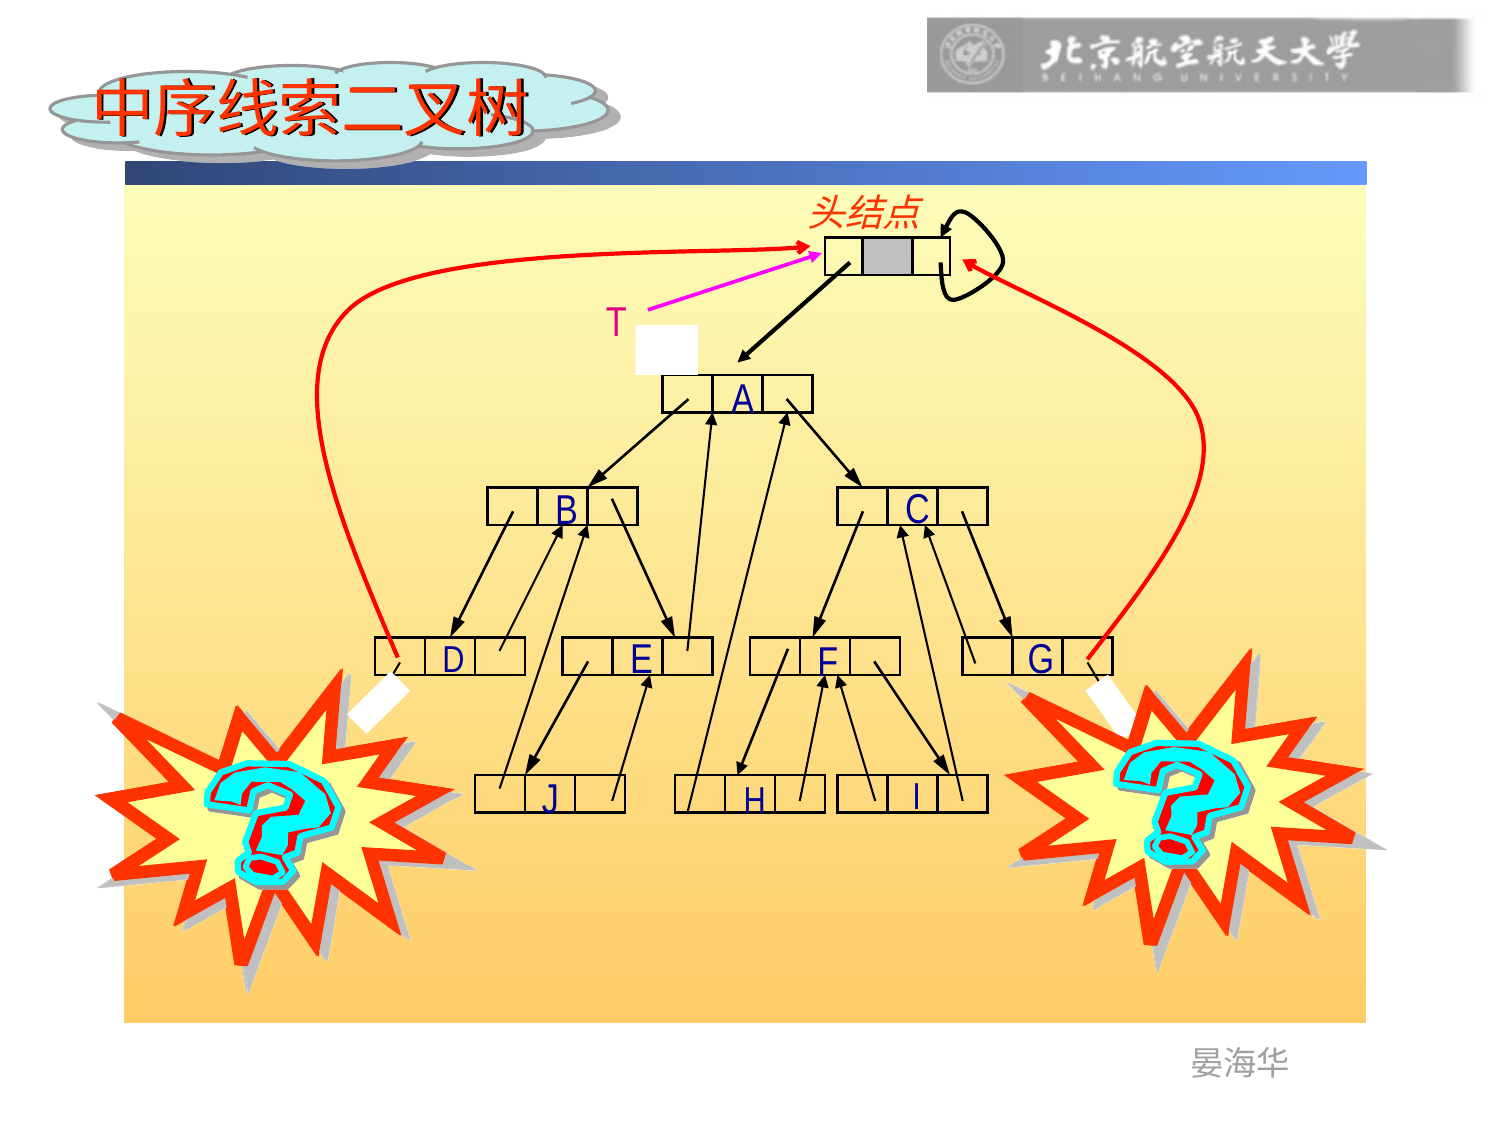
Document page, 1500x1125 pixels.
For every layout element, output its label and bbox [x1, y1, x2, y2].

text_box [826, 282, 942, 287]
text_box [111, 668, 1353, 965]
text_box [816, 287, 957, 666]
picture [927, 0, 1500, 102]
text_box [278, 241, 811, 717]
text_box [962, 259, 1221, 666]
text_box [816, 252, 823, 376]
text_box [792, 180, 966, 276]
text_box [49, 62, 639, 162]
text_box [970, 214, 1003, 257]
